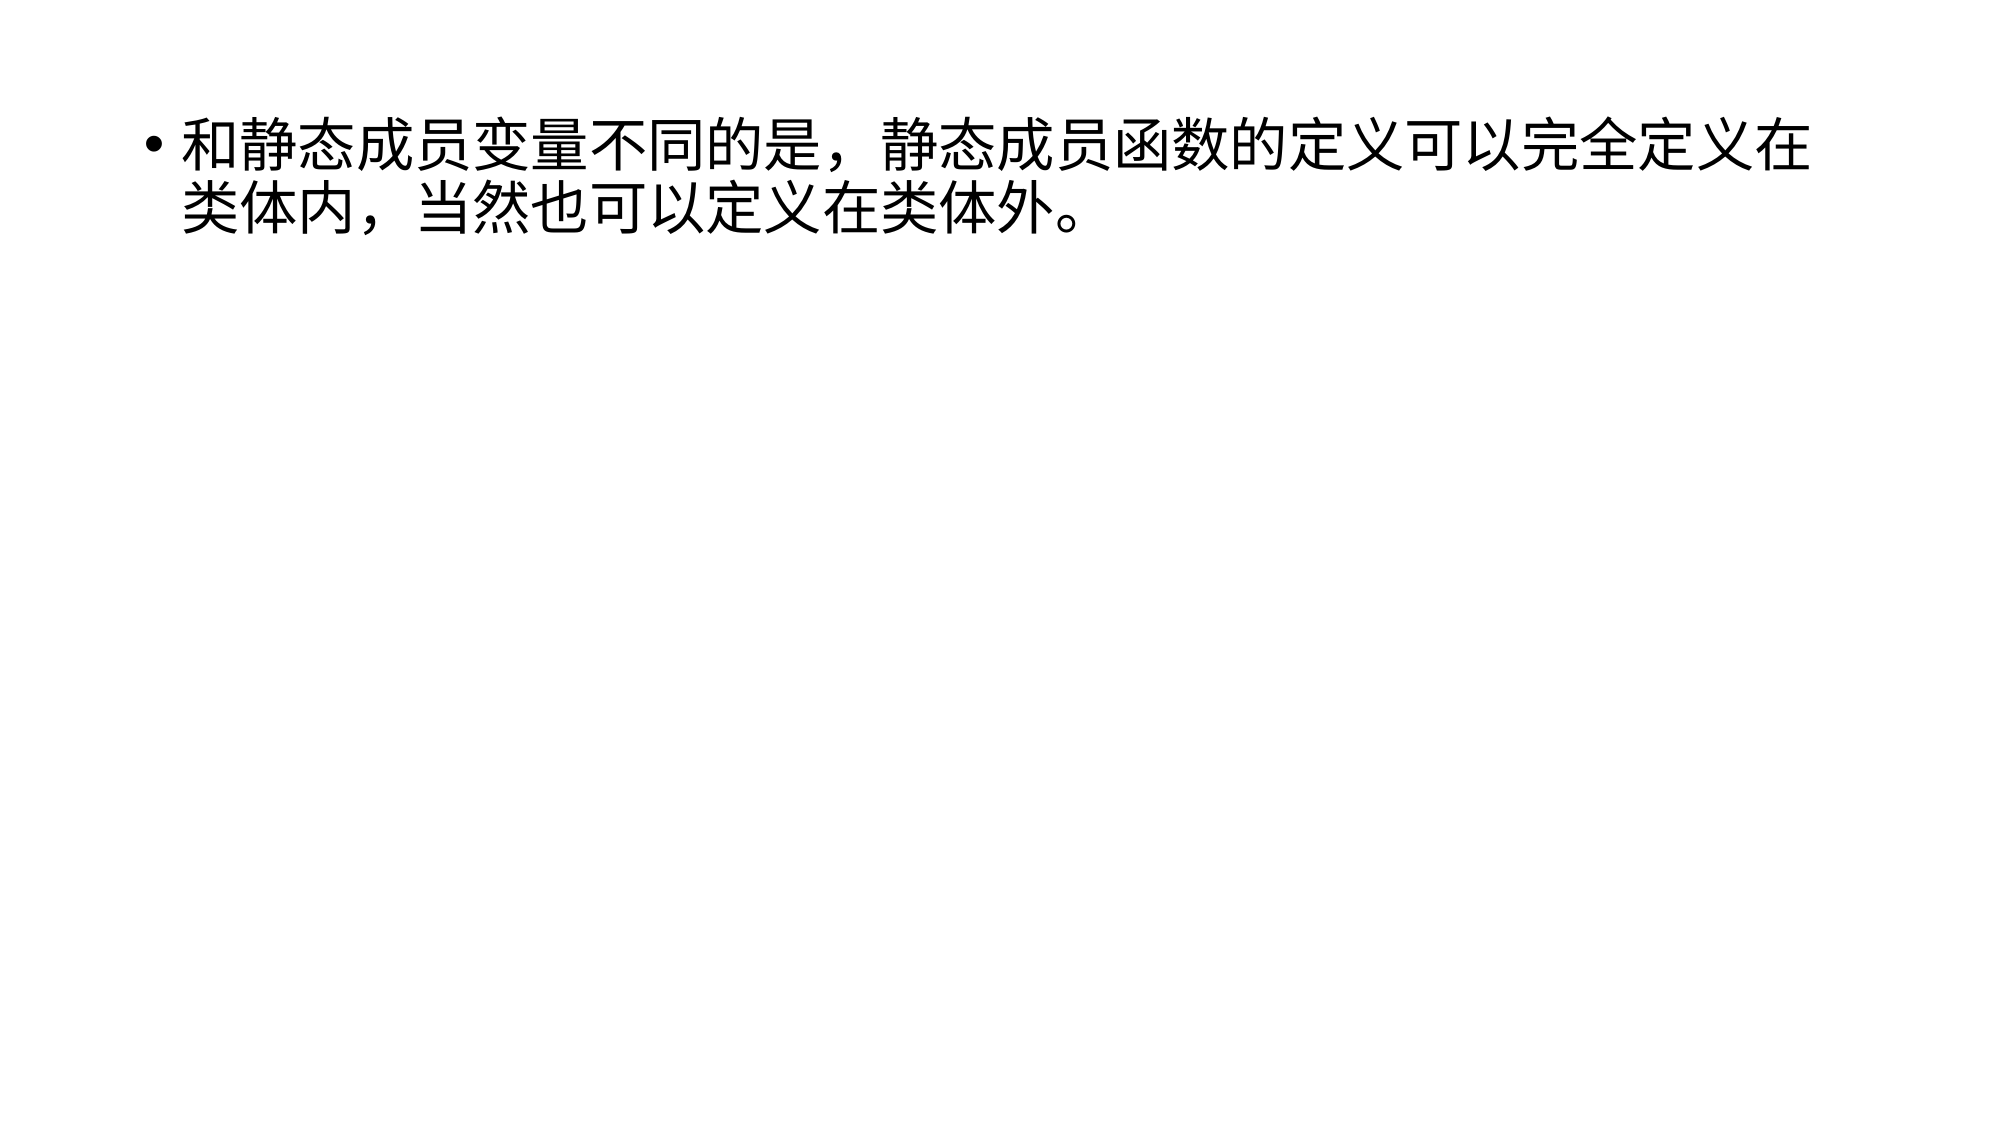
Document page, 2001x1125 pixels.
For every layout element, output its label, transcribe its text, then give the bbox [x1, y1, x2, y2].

list 和静态成员变量不同的是，静态成员函数的定义可以完全定义在类体内，当然也可以定义在类体外。 [128, 108, 1854, 823]
